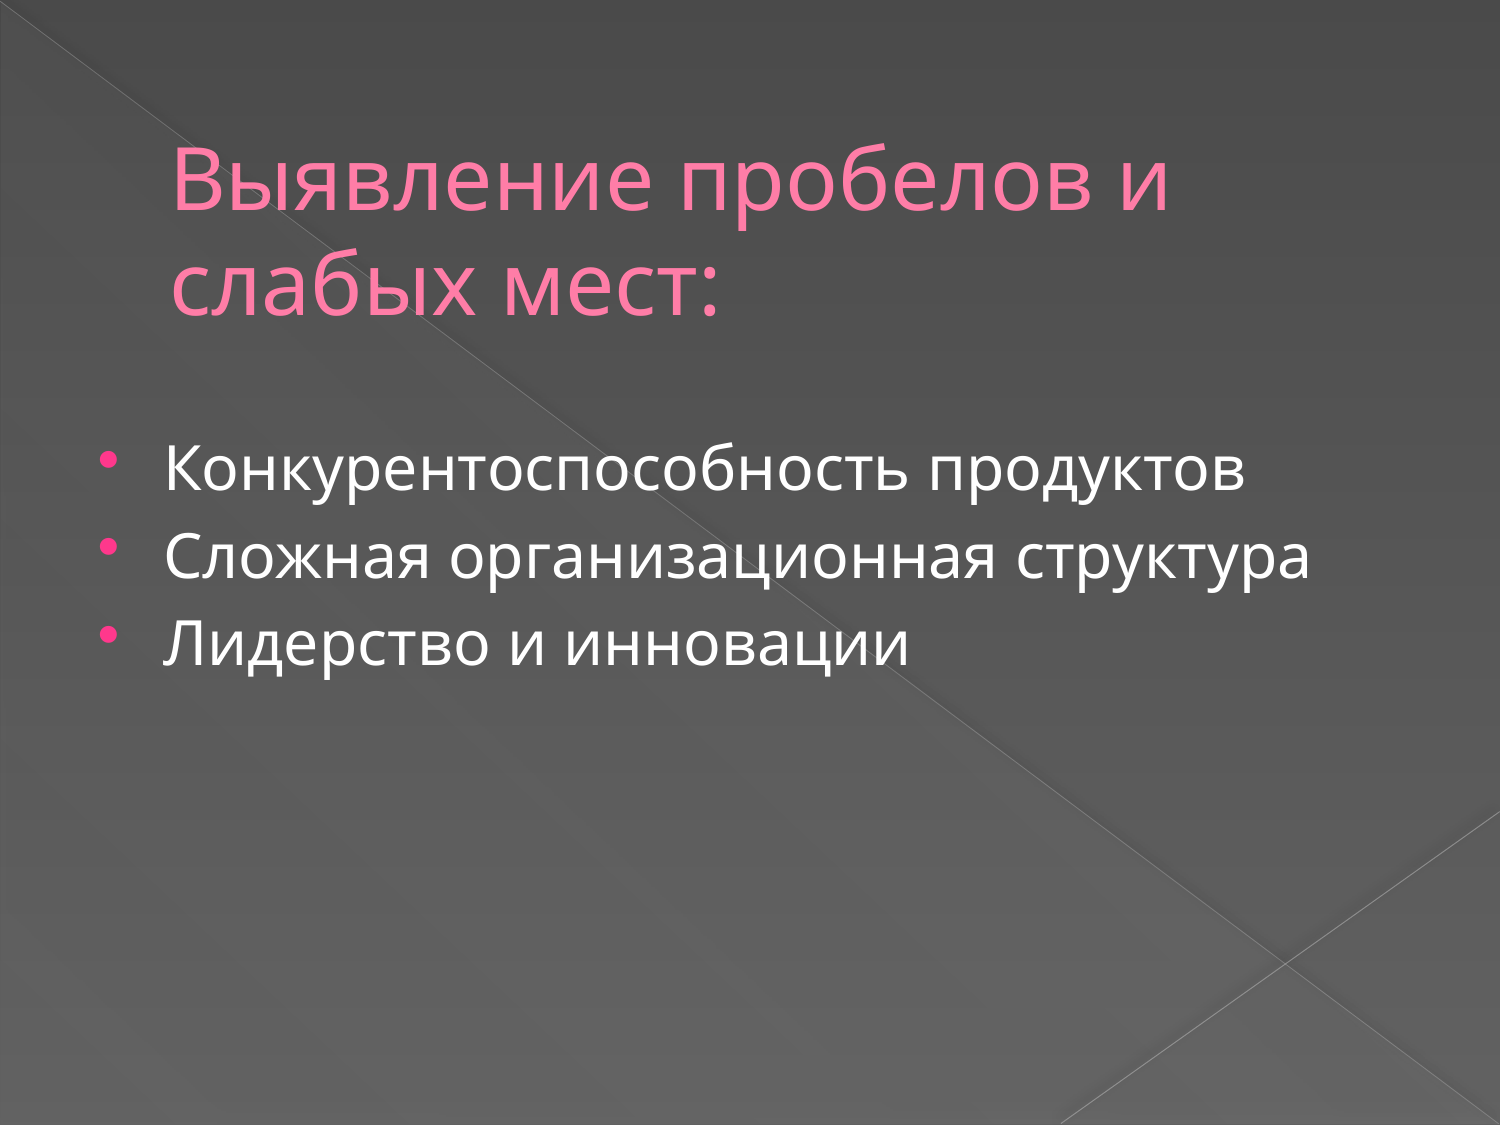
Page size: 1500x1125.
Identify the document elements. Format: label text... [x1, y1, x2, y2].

title Выявление пробелов и слабых мест: [75, 113, 1425, 344]
list Конкурентоспособность продуктов Сложная организационная структура Лидерство и инновации [75, 420, 1425, 1125]
